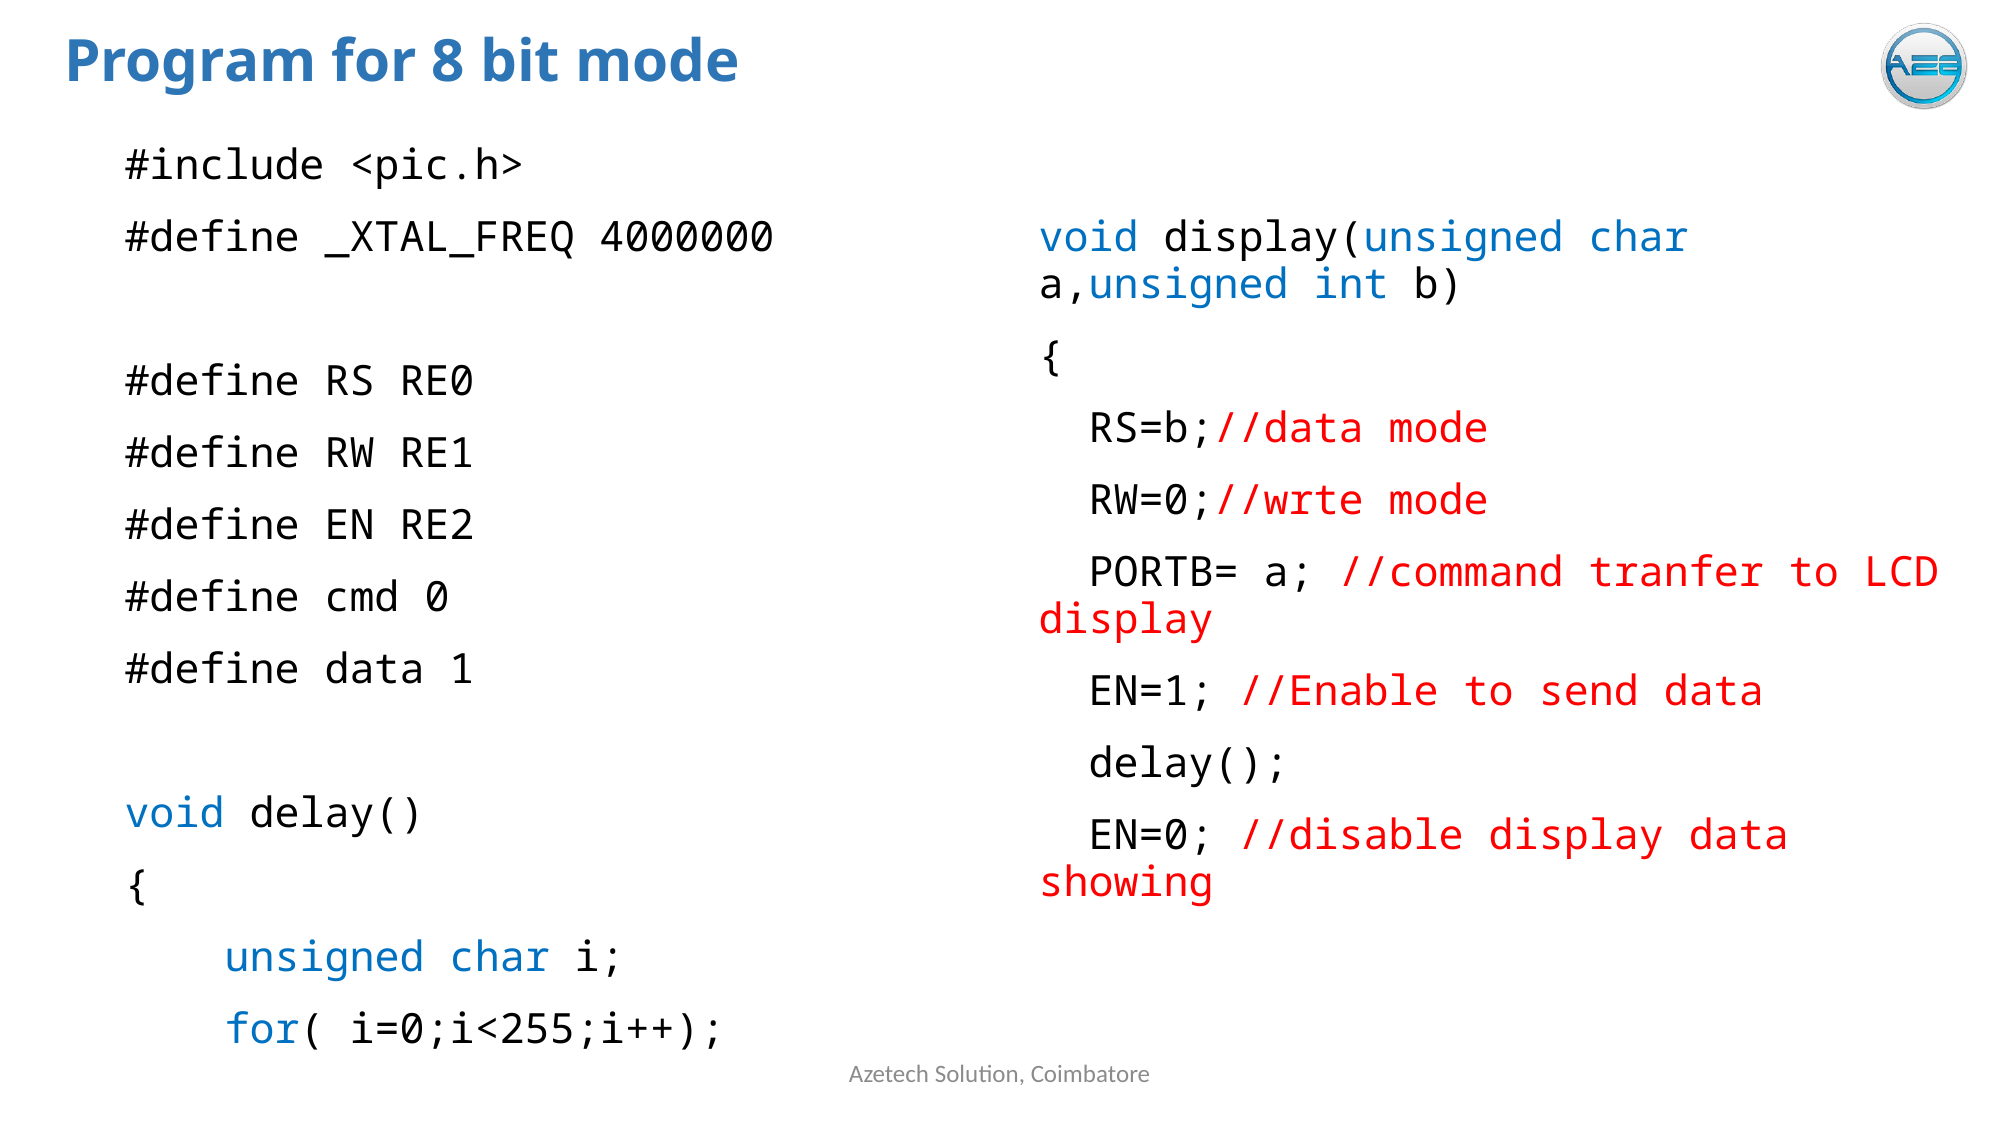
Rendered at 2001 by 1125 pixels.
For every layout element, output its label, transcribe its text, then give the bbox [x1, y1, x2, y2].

picture [1879, 21, 1968, 110]
text_box #include <pic.h> #define _XTAL_FREQ 4000000 #define RS RE0 #define RW RE1 #define EN RE2 #define cmd 0 #define data 1 void delay() { unsigned char i; for( i=0;i<255;i++); } void display(unsigned char a,unsigned int b) { RS=b;//data mode RW=0;//wrte mode PORTB= a; //command tranfer to LCD display EN=1; //Enable to send data delay(); EN=0; //disable display data showing [109, 134, 1968, 1125]
text_box Program for 8 bit mode [49, 21, 1138, 102]
